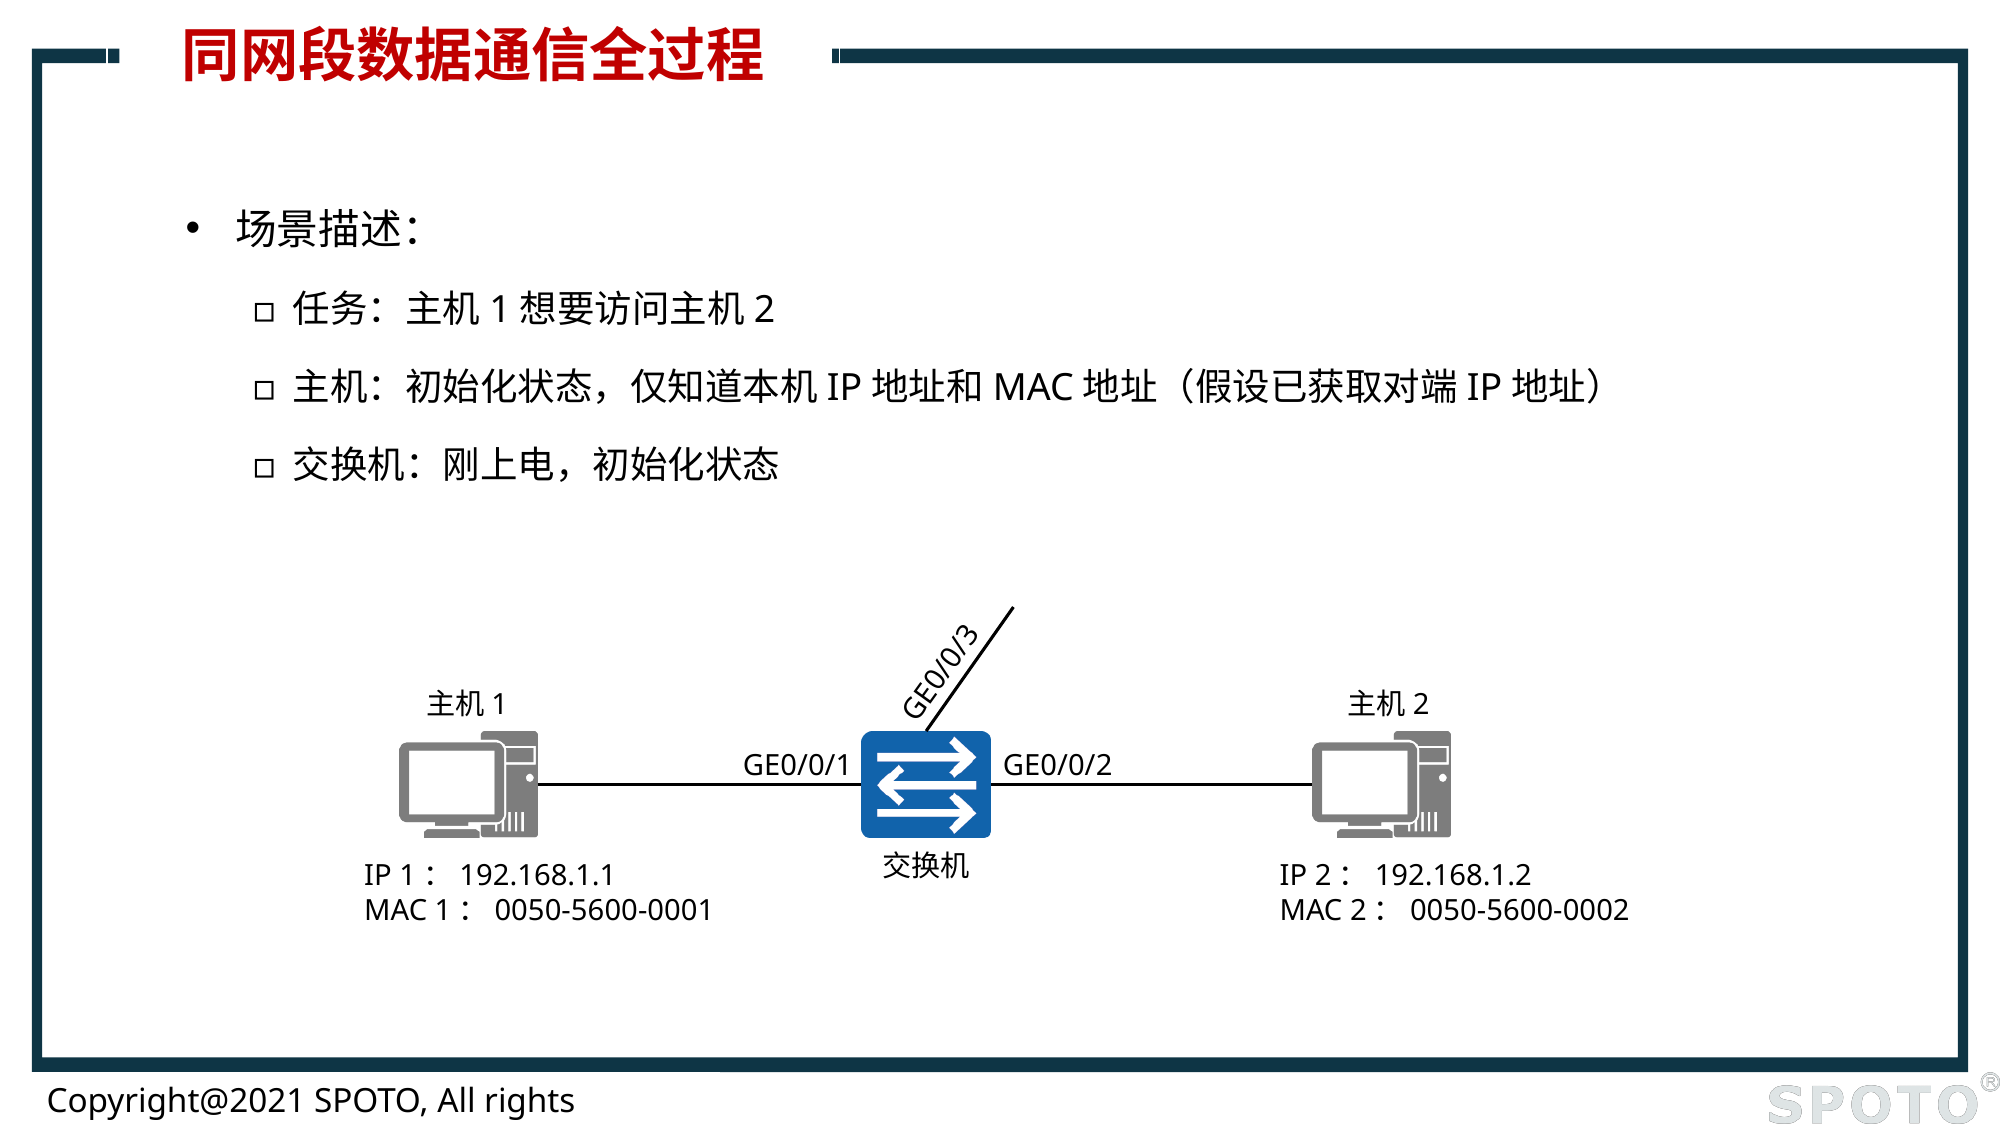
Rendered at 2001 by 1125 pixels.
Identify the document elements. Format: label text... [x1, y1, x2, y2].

list 场景描述： 任务：主机1想要访问主机2 主机：初始化状态，仅知道本机IP地址和MAC地址（假设已获取对端IP地址） 交换机：刚上电，初始化状态 [172, 175, 1707, 944]
title 同网段数据通信全过程 [106, 2, 840, 112]
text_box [349, 586, 1667, 935]
